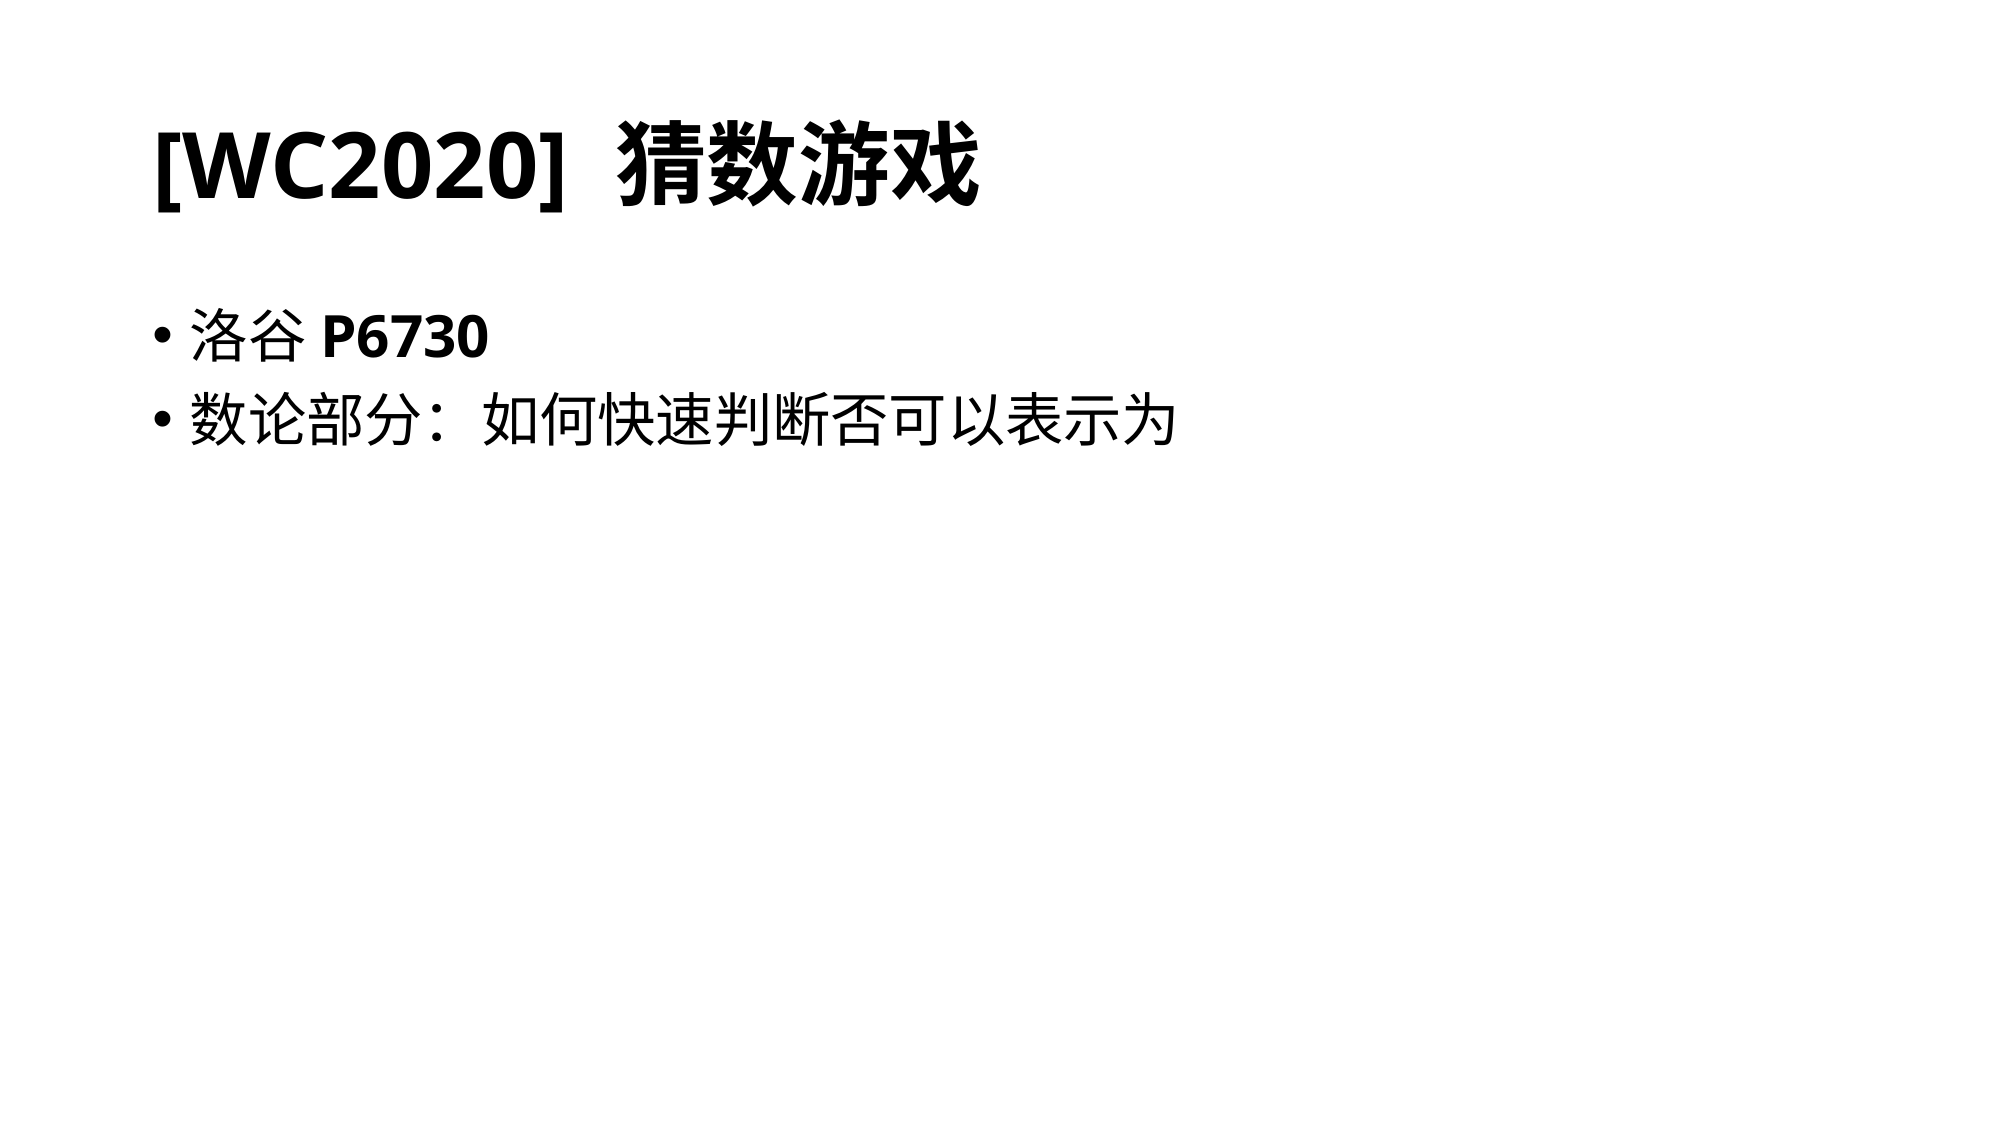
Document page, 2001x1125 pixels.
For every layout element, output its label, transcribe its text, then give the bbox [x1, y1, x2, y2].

title [WC2020] 猜数游戏 [137, 59, 1863, 278]
